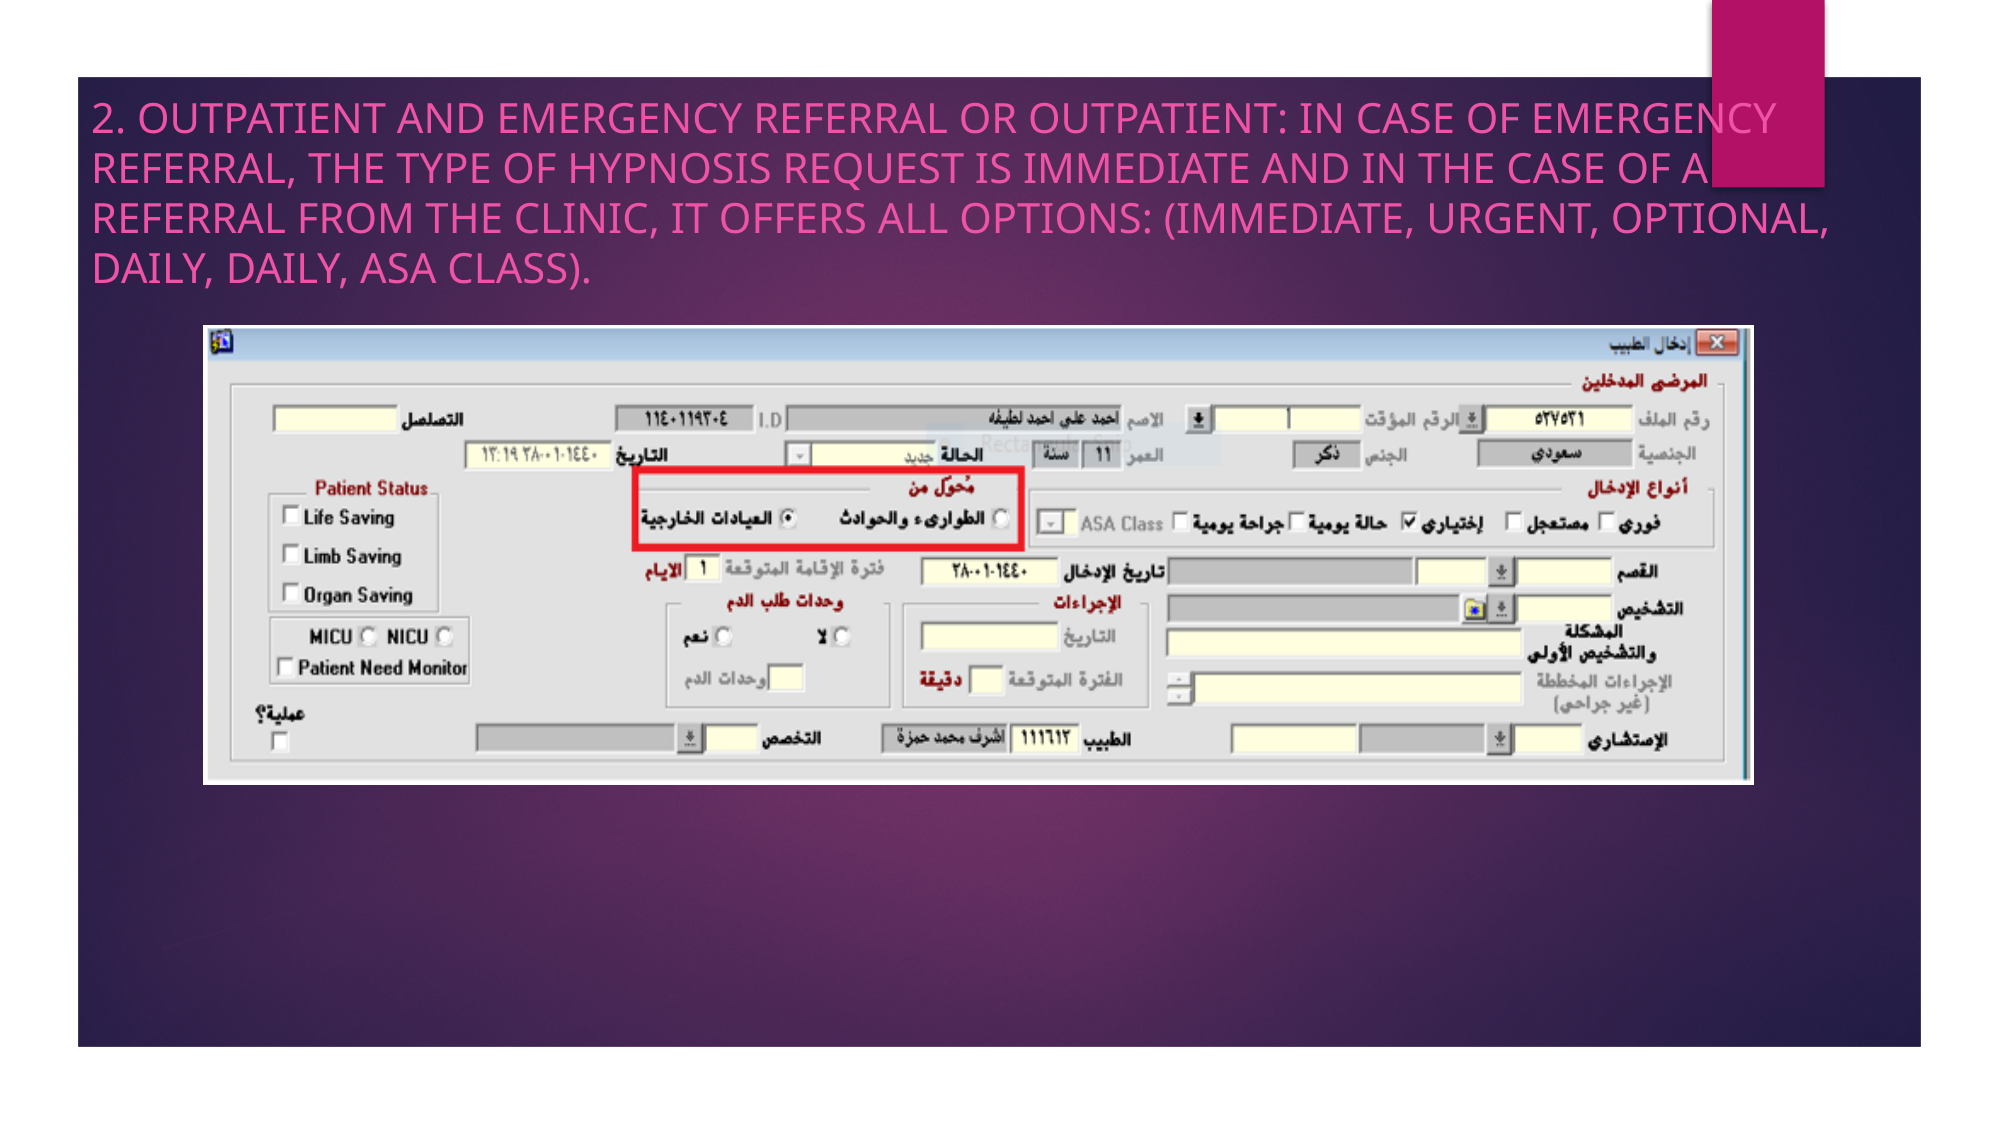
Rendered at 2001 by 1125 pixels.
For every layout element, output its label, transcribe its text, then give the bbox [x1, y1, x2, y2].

subtitle 2. Outpatient and emergency referral or outpatient: In case of emergency referral, the type of hypnosis request is immediate and in the case of a referral from the clinic, it offers all options: (immediate, urgent, optional, daily, daily, ASA Class). [76, 84, 1914, 326]
picture [202, 325, 1755, 785]
